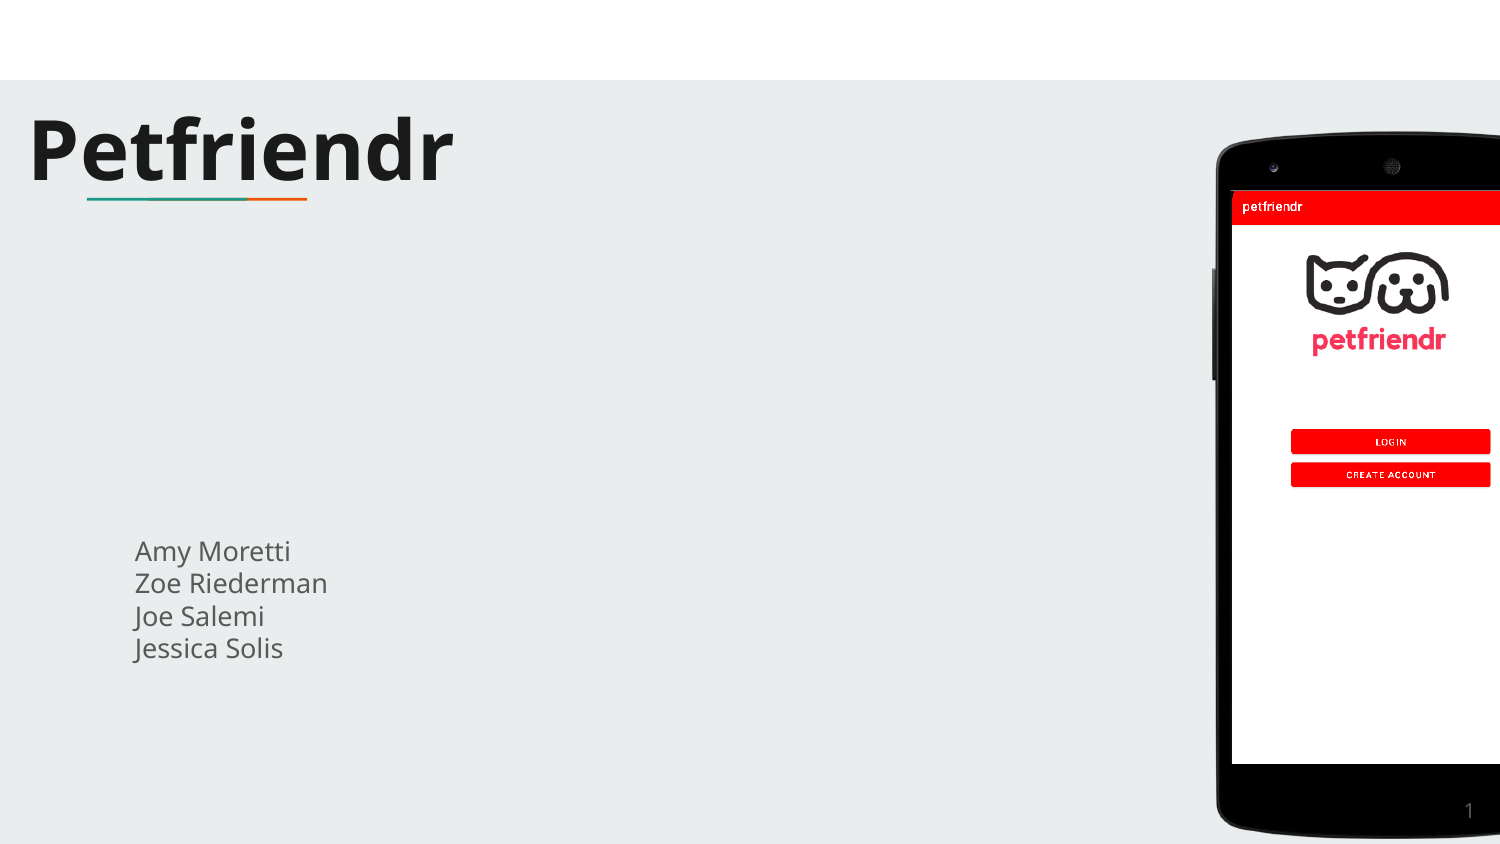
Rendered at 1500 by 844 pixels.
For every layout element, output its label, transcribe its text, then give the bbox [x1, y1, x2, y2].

picture [1211, 131, 1500, 839]
title Petfriendr [12, 82, 504, 220]
subtitle Amy Moretti Zoe Riederman Joe Salemi Jessica Solis [119, 479, 742, 717]
